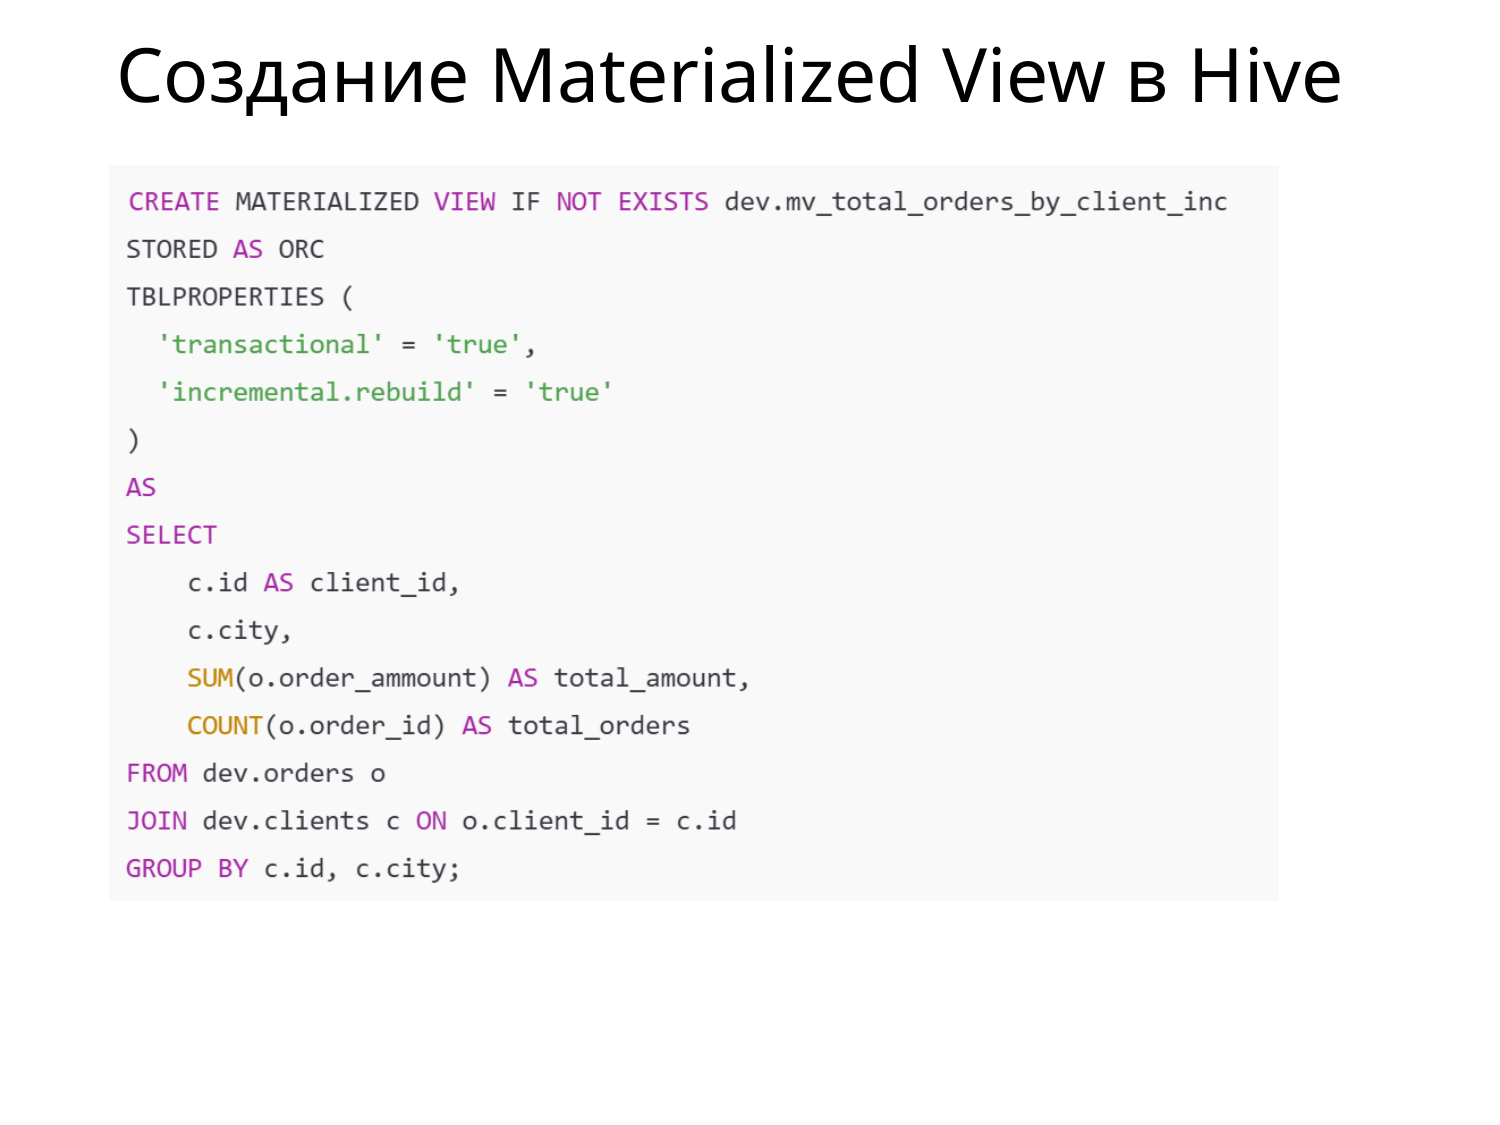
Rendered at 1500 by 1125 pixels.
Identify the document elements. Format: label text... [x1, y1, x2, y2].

picture [109, 165, 1279, 901]
title Создание Materialized View в Hive [101, 29, 1401, 127]
